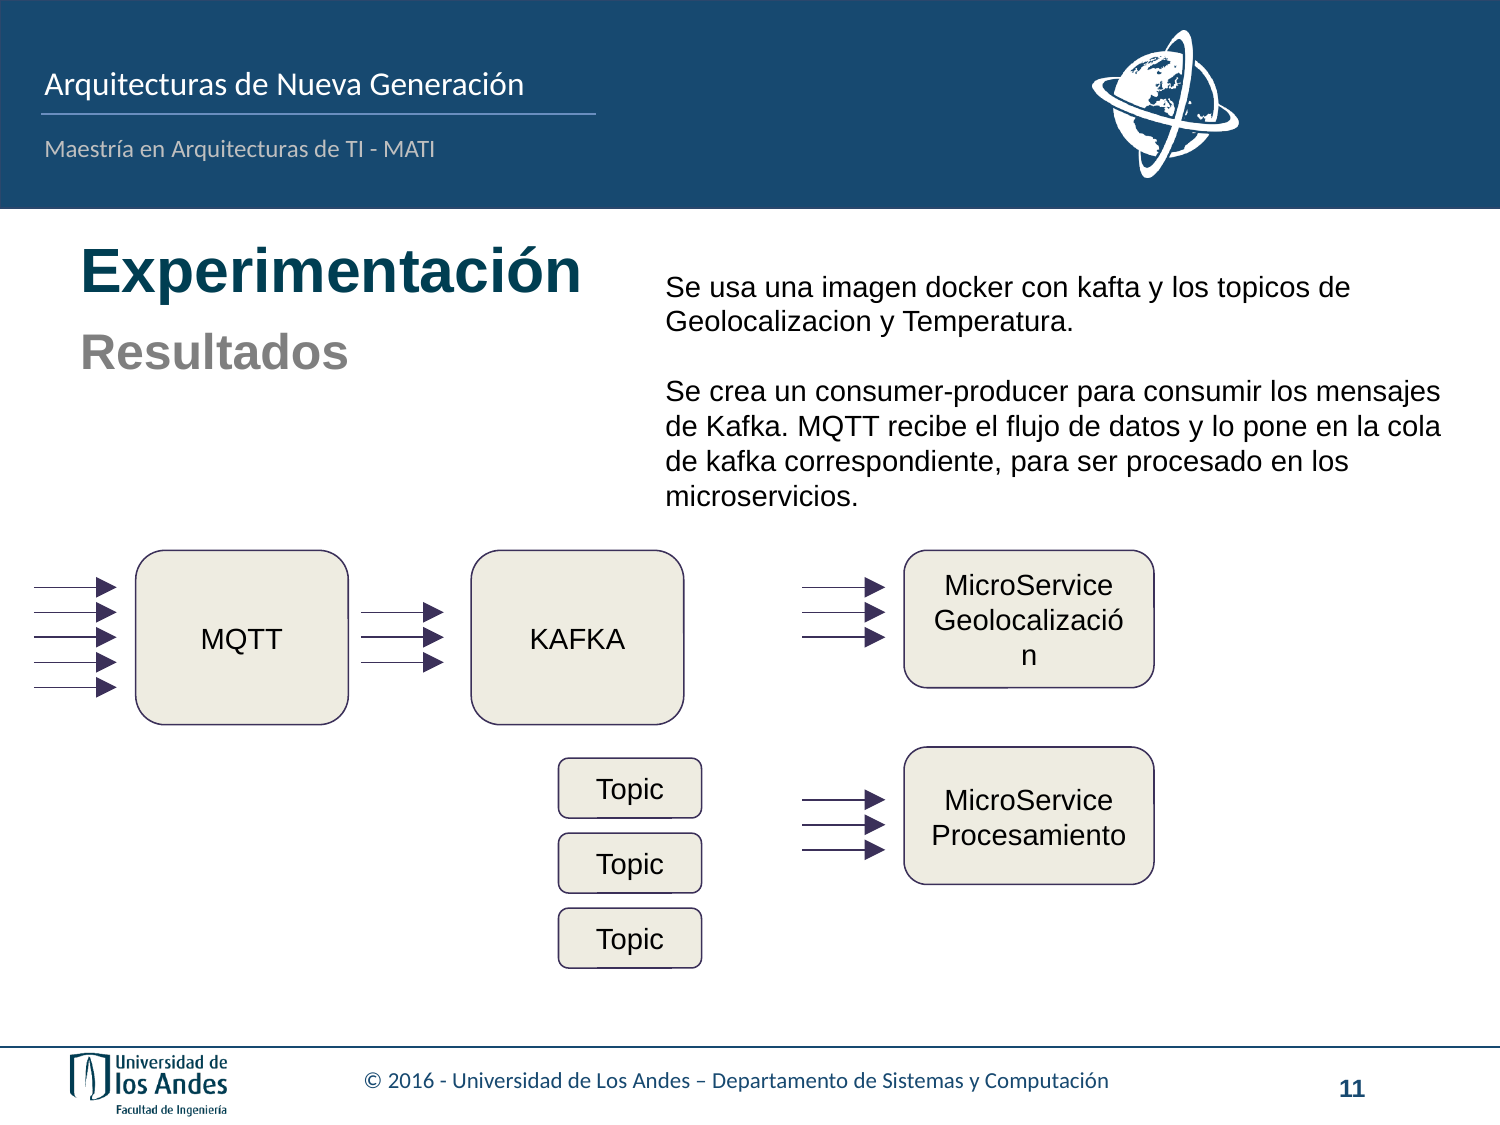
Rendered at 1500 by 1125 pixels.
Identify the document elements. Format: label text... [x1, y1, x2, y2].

text_box MQTT [135, 550, 349, 725]
slide_number 11 [1246, 1057, 1459, 1118]
text_box MicroService Geolocalización [904, 550, 1155, 688]
footer © 2016 - Universidad de Los Andes – Departamento de Sistemas y Computación [348, 1058, 1211, 1119]
text_box KAFKA [471, 550, 684, 725]
text_box Se usa una imagen docker con kafta y los topicos de Geolocalizacion y Temperatura. Se crea un consumer-producer para consumir los mensajes de Kafka. MQTT recibe el flujo de datos y lo pone en la cola de kafka correspondiente, para ser procesado en los microservicios. [650, 252, 1459, 391]
text_box Resultados [64, 290, 668, 409]
text_box Topic [558, 758, 702, 819]
picture [64, 1048, 231, 1118]
text_box Topic [558, 833, 702, 894]
picture [1092, 30, 1239, 178]
text_box MicroService Procesamiento [904, 746, 1155, 885]
text_box Topic [558, 908, 702, 969]
title Experimentación [64, 208, 1378, 290]
